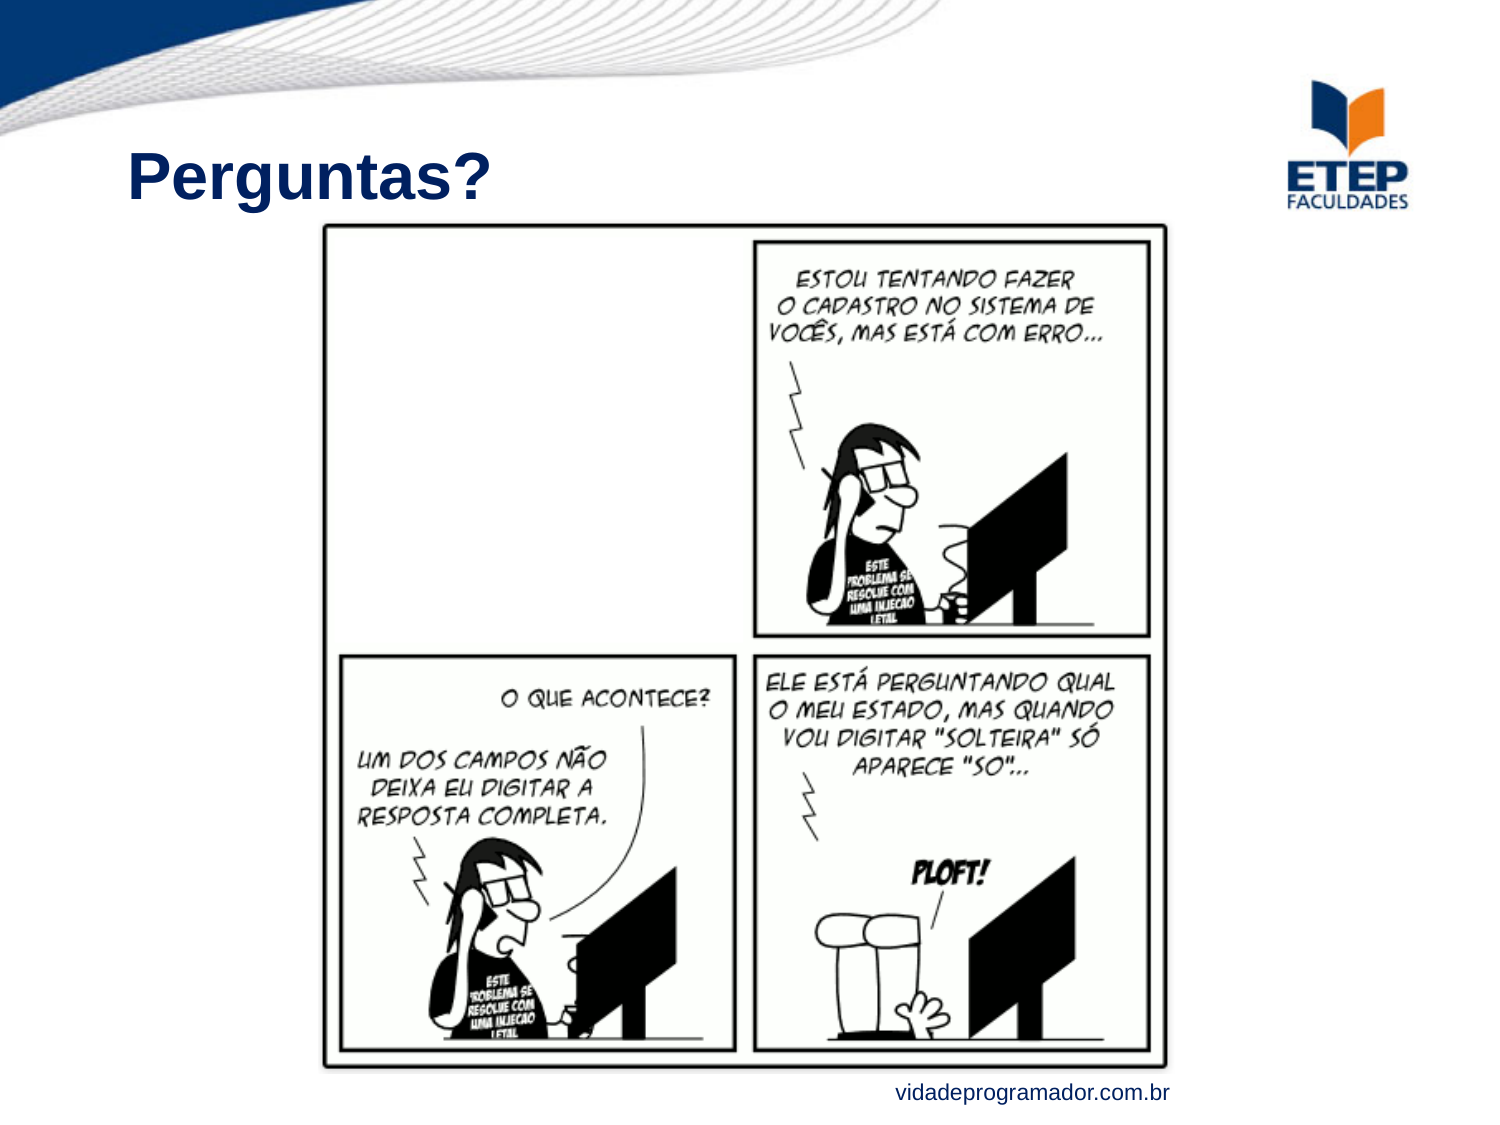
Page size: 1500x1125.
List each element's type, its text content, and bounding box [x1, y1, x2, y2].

text_box vidadeprogramador.com.br [880, 1070, 1186, 1113]
picture [0, 0, 1500, 1125]
text_box Perguntas? [112, 125, 1289, 221]
